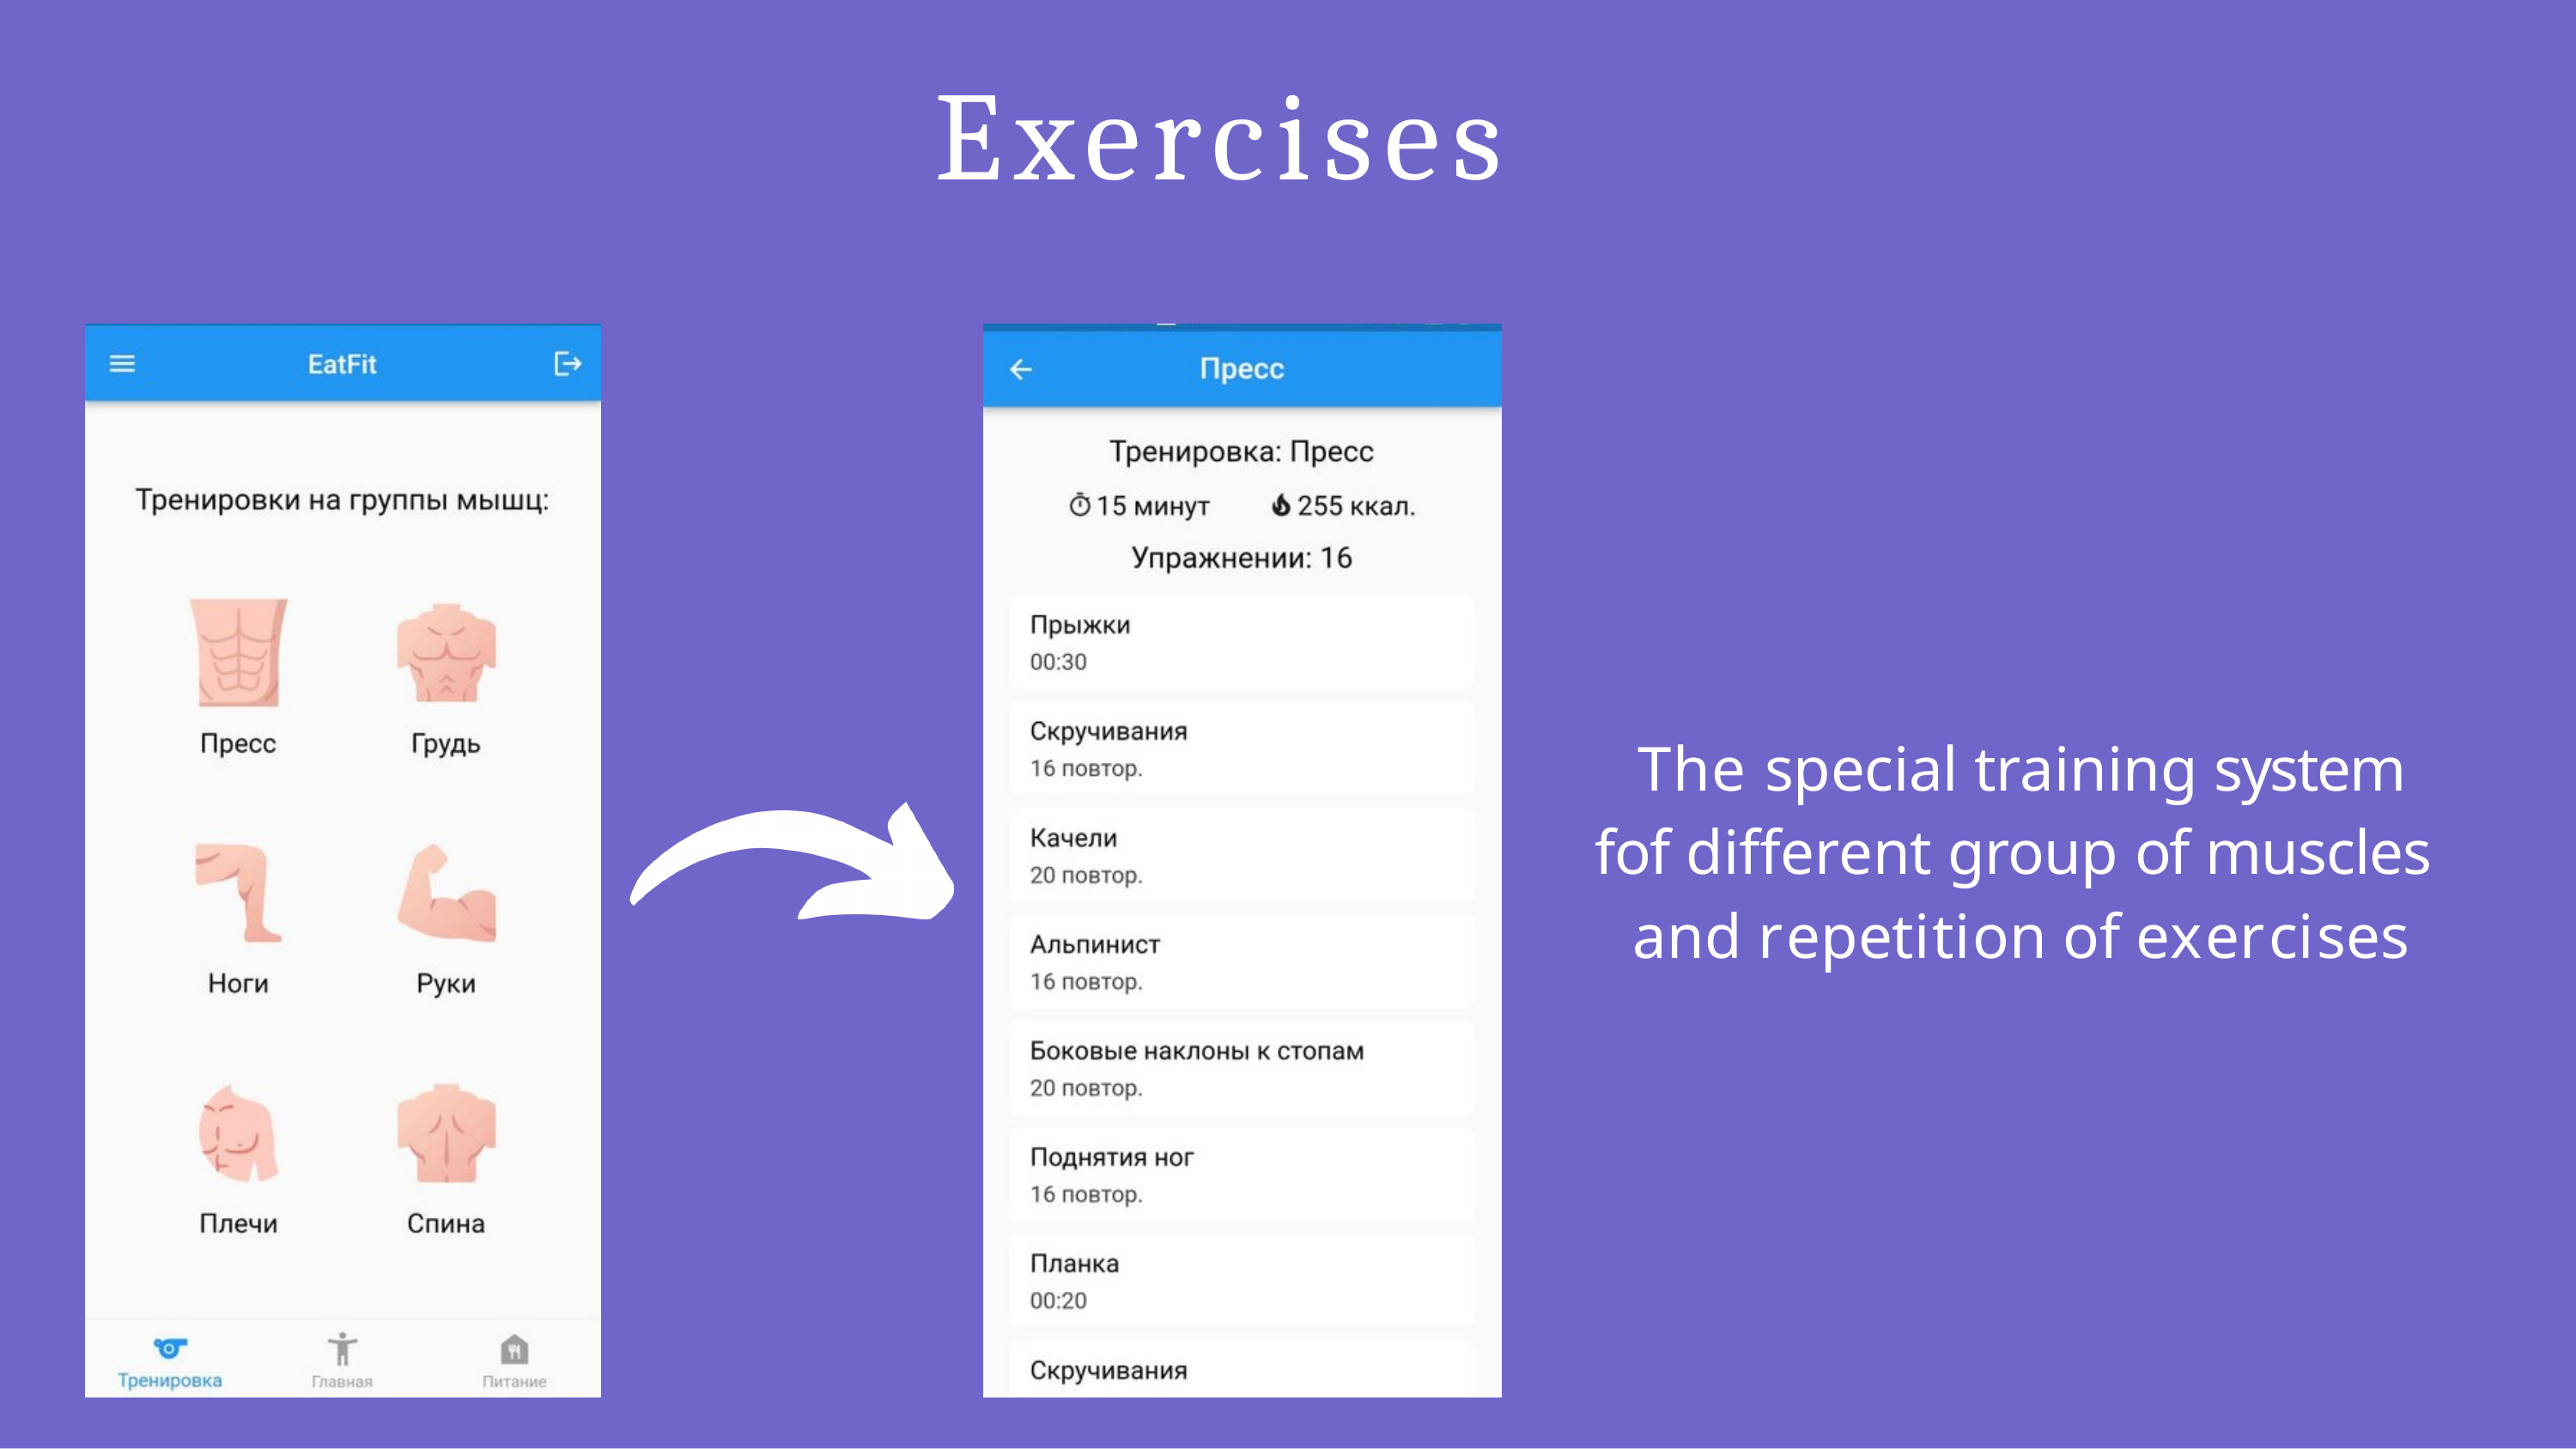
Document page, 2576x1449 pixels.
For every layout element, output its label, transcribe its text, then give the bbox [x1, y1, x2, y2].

picture [85, 324, 601, 1397]
text_box The special training system fof different group of muscles and repetition of exercises [1583, 717, 2458, 971]
picture [629, 802, 955, 919]
picture [983, 324, 1503, 1397]
title Exercises [933, 52, 1553, 296]
